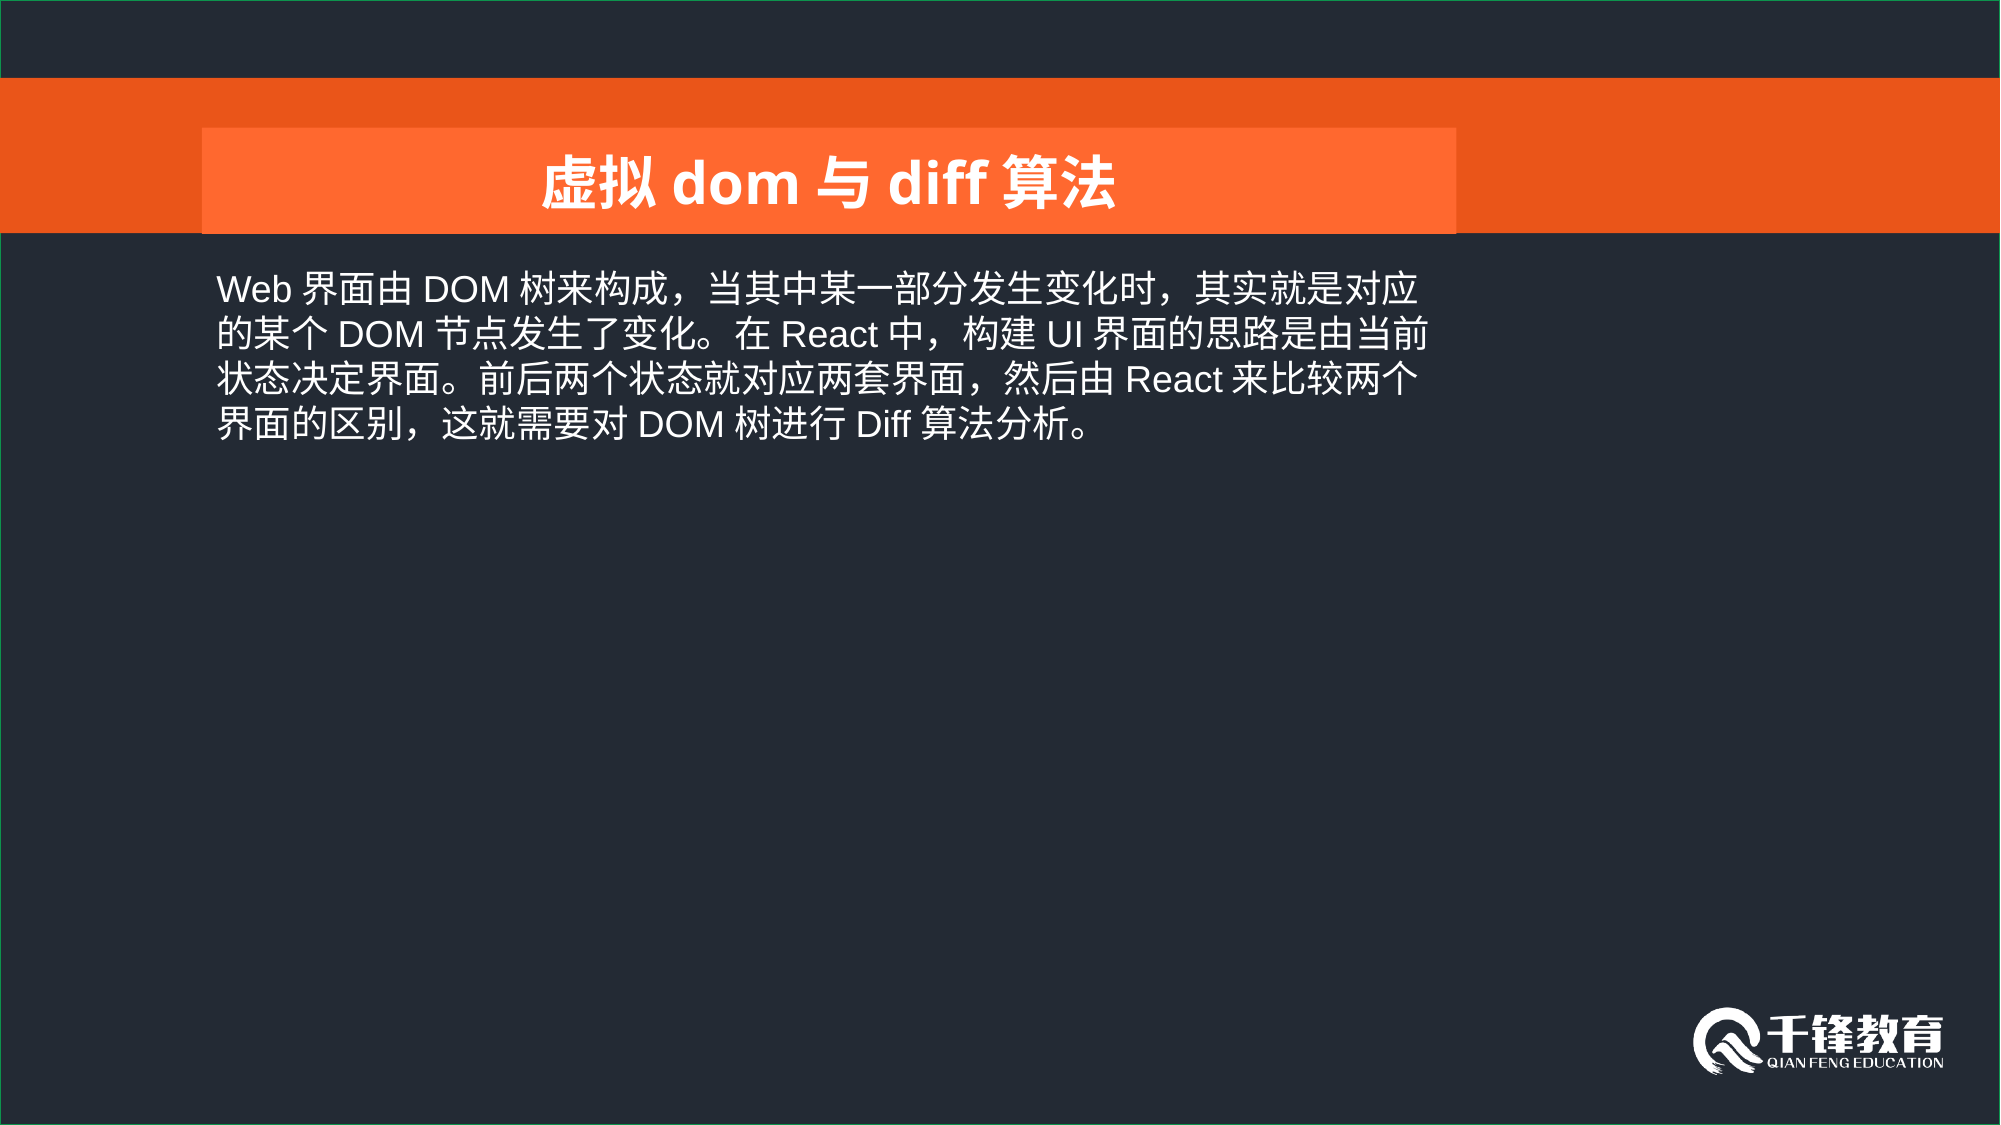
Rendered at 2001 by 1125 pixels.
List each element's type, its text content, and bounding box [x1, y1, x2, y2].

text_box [201, 127, 1457, 234]
text_box [0, 77, 2000, 234]
text_box [0, 0, 2000, 77]
text_box Web界面由DOM树来构成，当其中某一部分发生变化时，其实就是对应的某个DOM节点发生了变化。在React中，构建UI界面的思路是由当前状态决定界面。前后两个状态就对应两套界面，然后由React来比较两个界面的区别，这就需要对DOM树进行Diff算法分析。 [201, 257, 1457, 453]
picture [1691, 1002, 1948, 1080]
text_box [0, 234, 2000, 1125]
